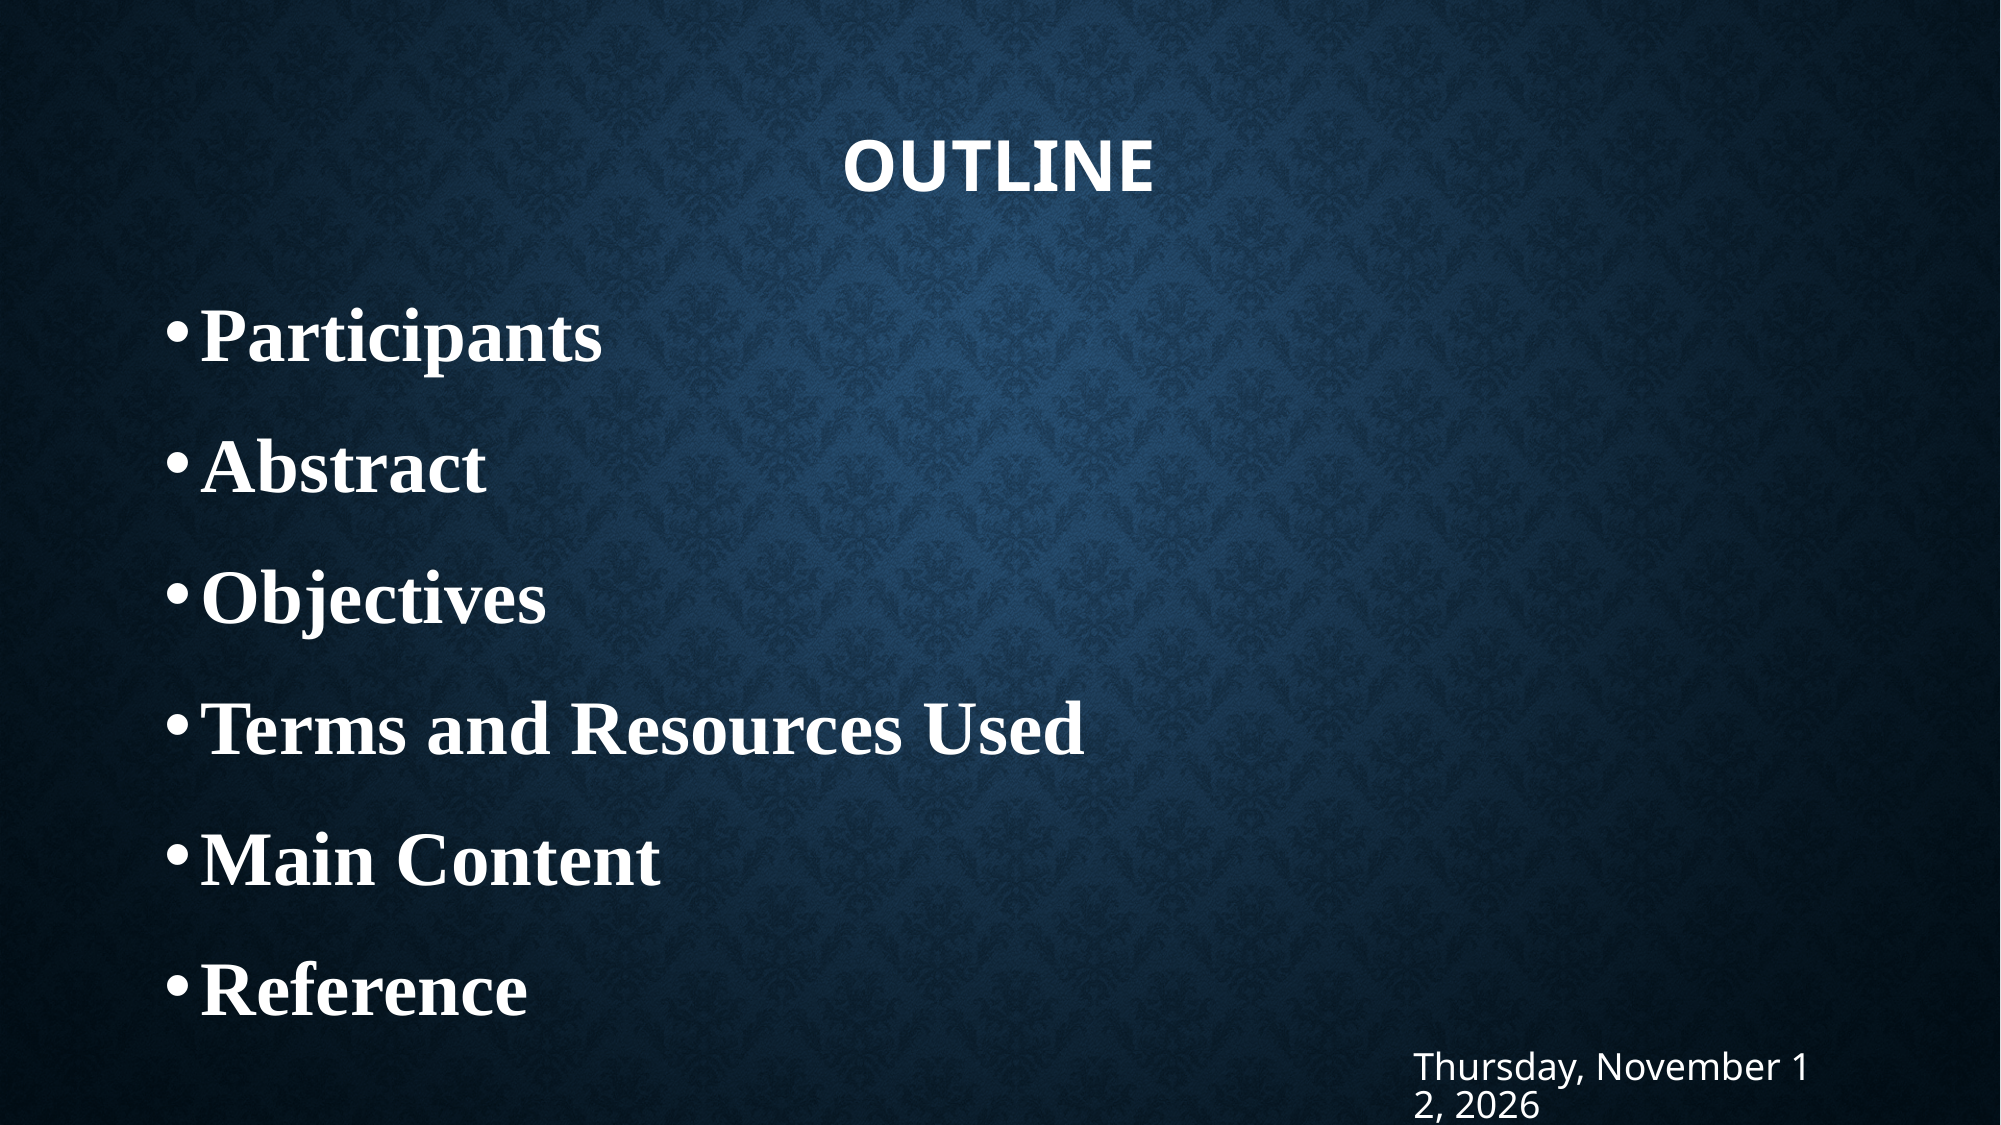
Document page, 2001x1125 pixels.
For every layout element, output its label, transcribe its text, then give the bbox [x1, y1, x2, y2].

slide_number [1398, 1038, 1849, 1099]
list Participants Abstract Objectives Terms and Resources Used Main Content Reference [149, 258, 1699, 1040]
title OUTLINE [149, 79, 1849, 259]
